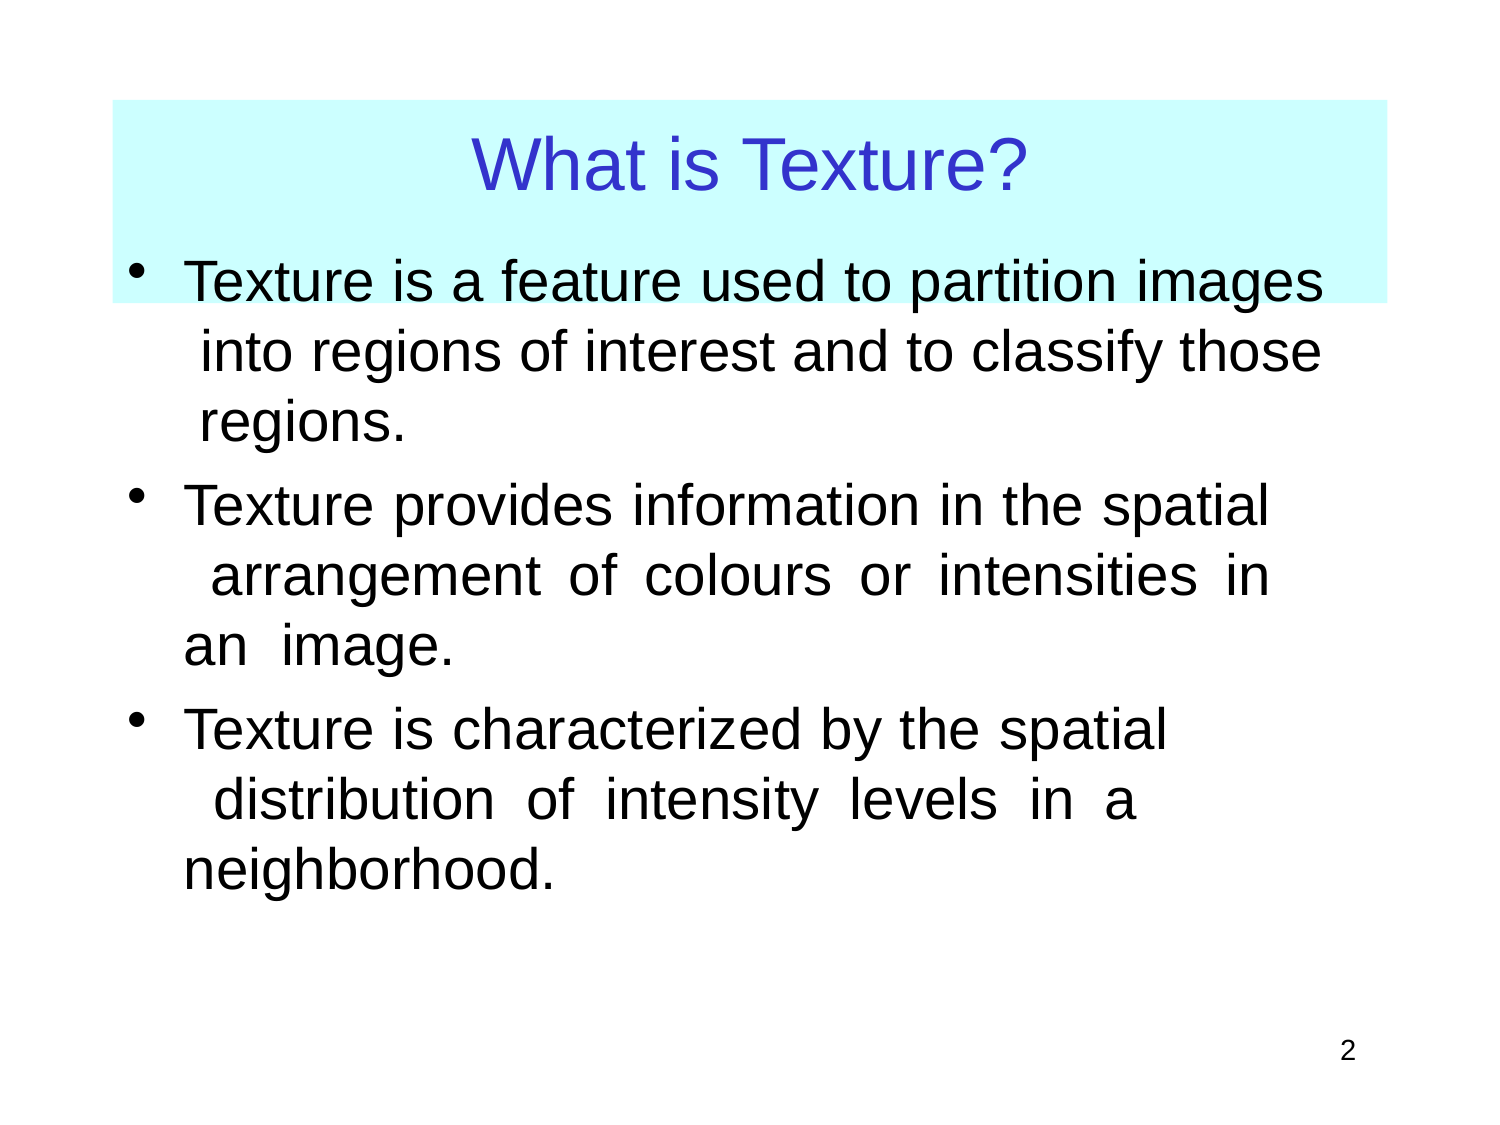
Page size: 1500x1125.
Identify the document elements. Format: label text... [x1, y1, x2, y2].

title What is Texture? [112, 99, 1388, 304]
text_box Texture is a feature used to partition images into regions of interest and to classify those regions. Texture provides information in the spatial arrangement of colours or intensities in an image. Texture is characterized by the spatial distribution of intensity levels in a neighborhood. [125, 240, 1326, 902]
slide_number 2 [1333, 1032, 1379, 1125]
